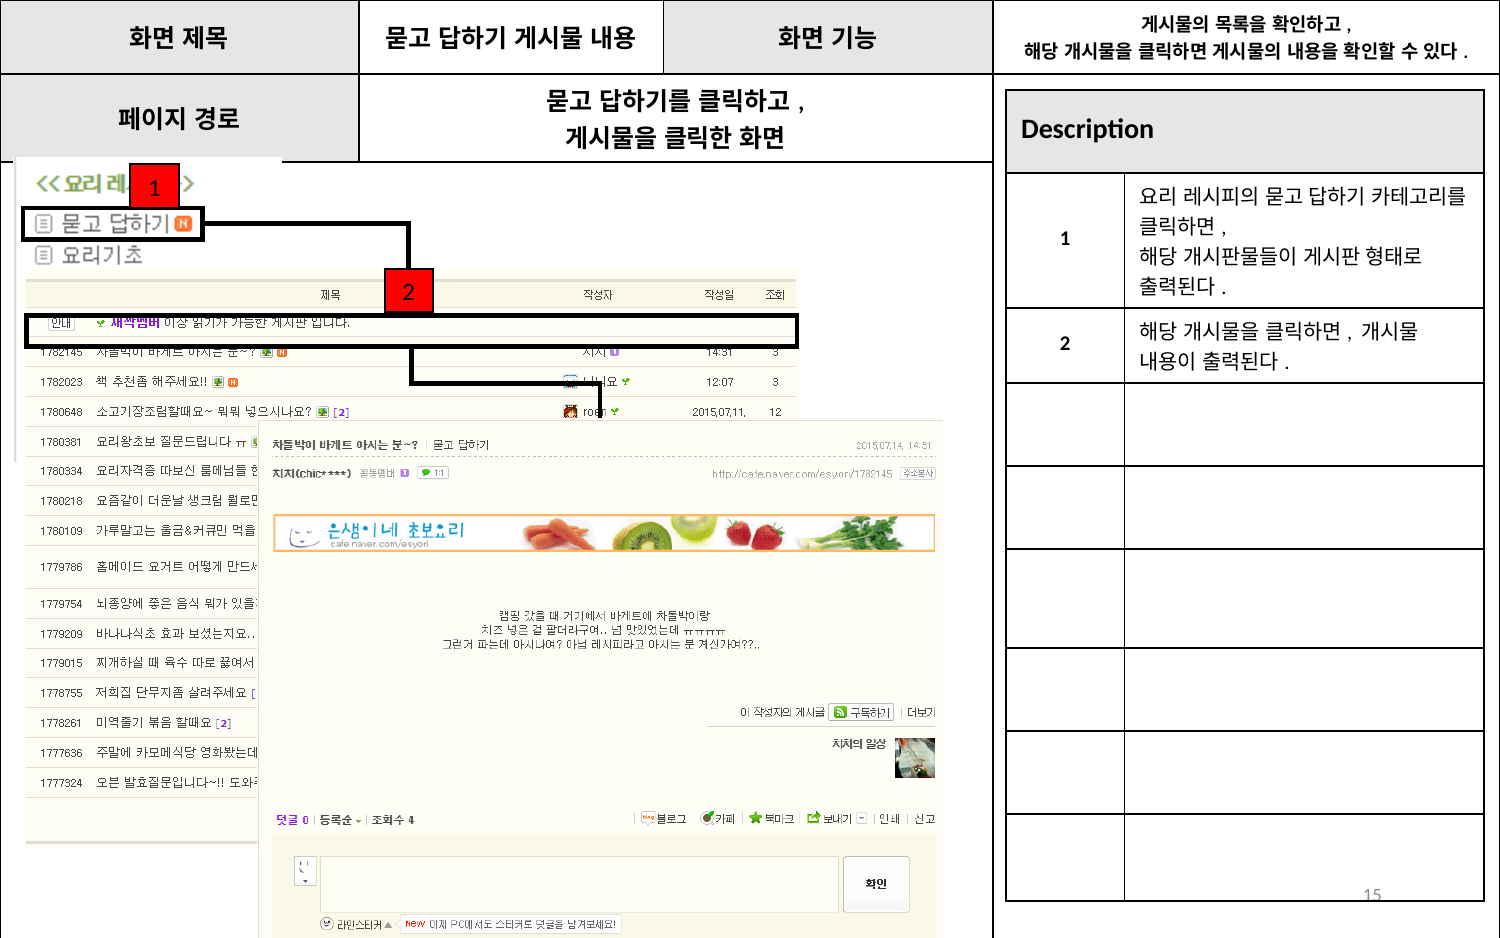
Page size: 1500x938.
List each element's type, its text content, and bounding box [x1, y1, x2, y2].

table_cell [1125, 815, 1483, 900]
picture [22, 269, 943, 938]
table_header 화면 기능 [664, 1, 992, 73]
table_header 게시물의 목록을 확인하고, 해당 개시물을 클릭하면 게시물의 내용을 확인할 수 있다. [994, 1, 1499, 73]
table_cell 페이지 경로 [1, 75, 358, 161]
slide_number 15 [1059, 868, 1397, 919]
table_cell [1, 163, 257, 938]
table_cell [1125, 467, 1483, 548]
table_cell 묻고 답하기를 클릭하고, 게시물을 클릭한 화면 [360, 75, 992, 161]
table_cell [1125, 732, 1483, 813]
table_cell [1125, 384, 1483, 465]
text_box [469, 288, 542, 477]
table_cell [1007, 384, 1124, 465]
table_cell [1007, 649, 1124, 730]
table_header 묻고 답하기 게시물 내용 [360, 1, 663, 73]
table_cell [1007, 467, 1124, 548]
table_cell [1007, 550, 1124, 647]
table_cell 1 [1007, 174, 1124, 307]
table_header Description [1007, 91, 1483, 172]
table_cell [282, 163, 992, 938]
table_cell [1125, 550, 1483, 647]
table_cell [1007, 815, 1124, 900]
table_cell [1125, 649, 1483, 730]
table_header 화면 제목 [1, 1, 358, 73]
table_cell [994, 75, 1499, 938]
table_cell 2 [1007, 309, 1124, 382]
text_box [202, 223, 409, 269]
table_cell 해당 개시물을 클릭하면, 개시물 내용이 출력된다. [1125, 309, 1483, 382]
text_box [13, 157, 282, 462]
table_cell 요리 레시피의 묻고 답하기 카테고리를 클릭하면, 해당 개시판물들이 게시판 형태로 출력된다. [1125, 174, 1483, 307]
table_cell [1007, 732, 1124, 813]
